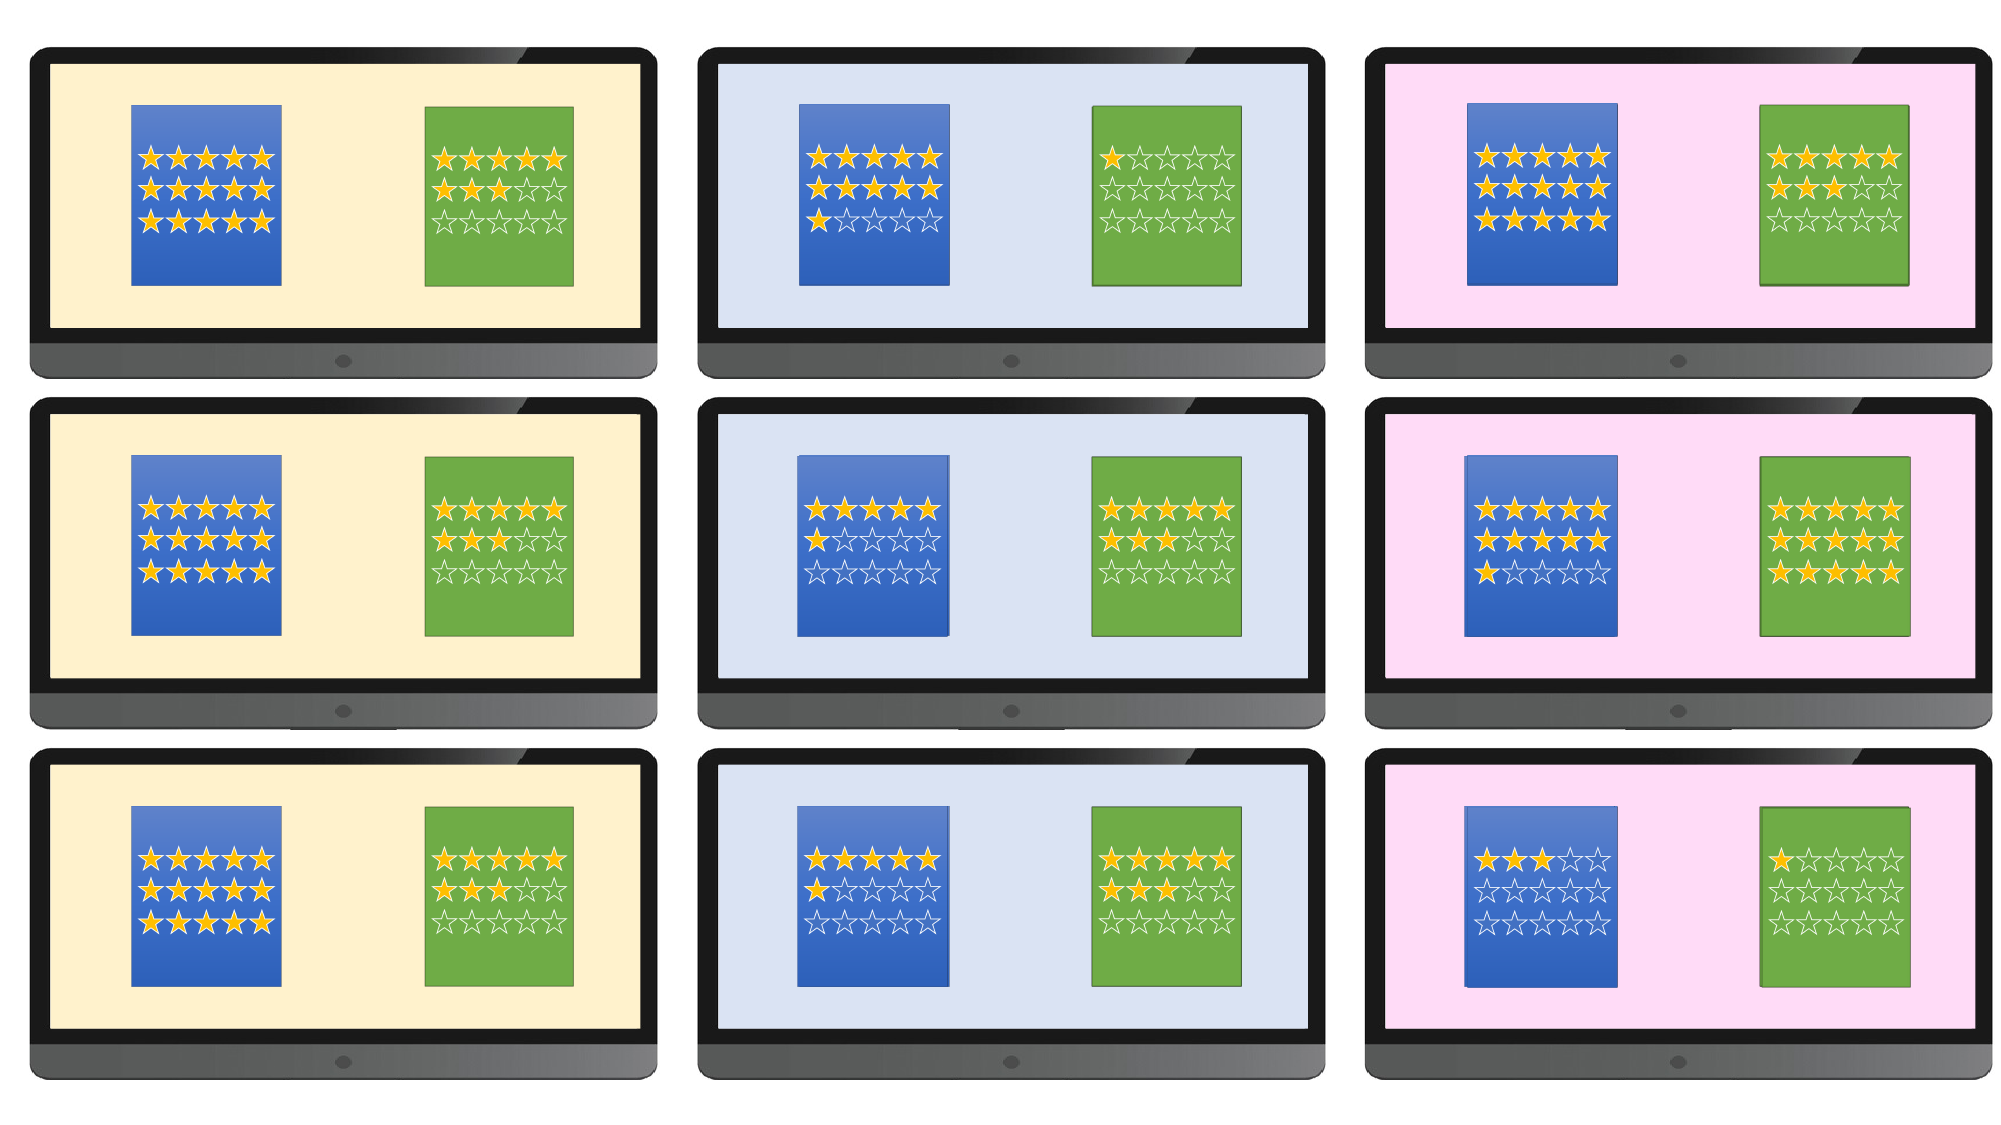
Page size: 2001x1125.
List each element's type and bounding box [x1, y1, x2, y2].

text_box [1364, 45, 1995, 1080]
text_box [697, 45, 1328, 1080]
text_box [29, 45, 660, 1080]
